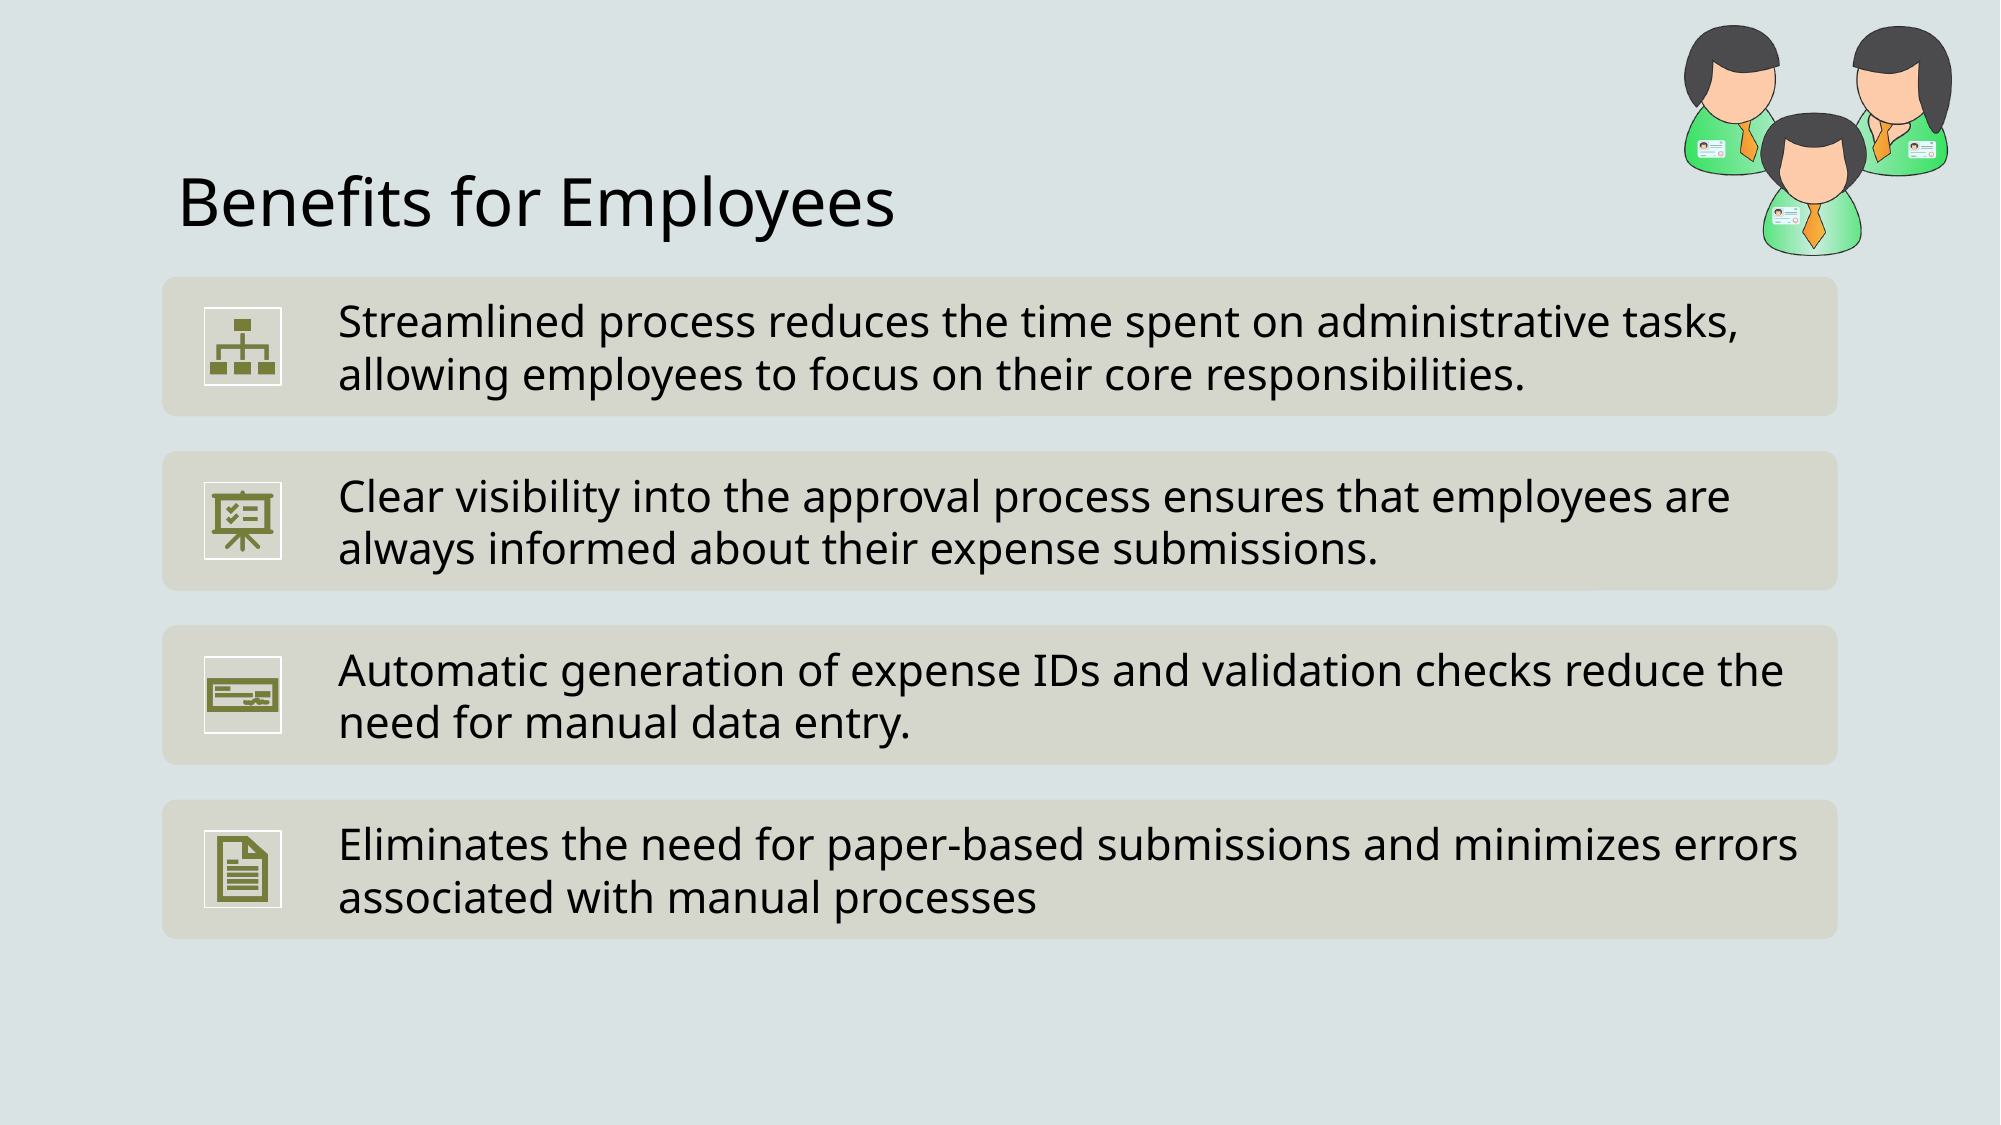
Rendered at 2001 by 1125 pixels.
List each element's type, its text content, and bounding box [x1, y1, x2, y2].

picture [1684, 25, 1952, 256]
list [161, 276, 1838, 940]
title Benefits for Employees [162, 64, 1684, 248]
